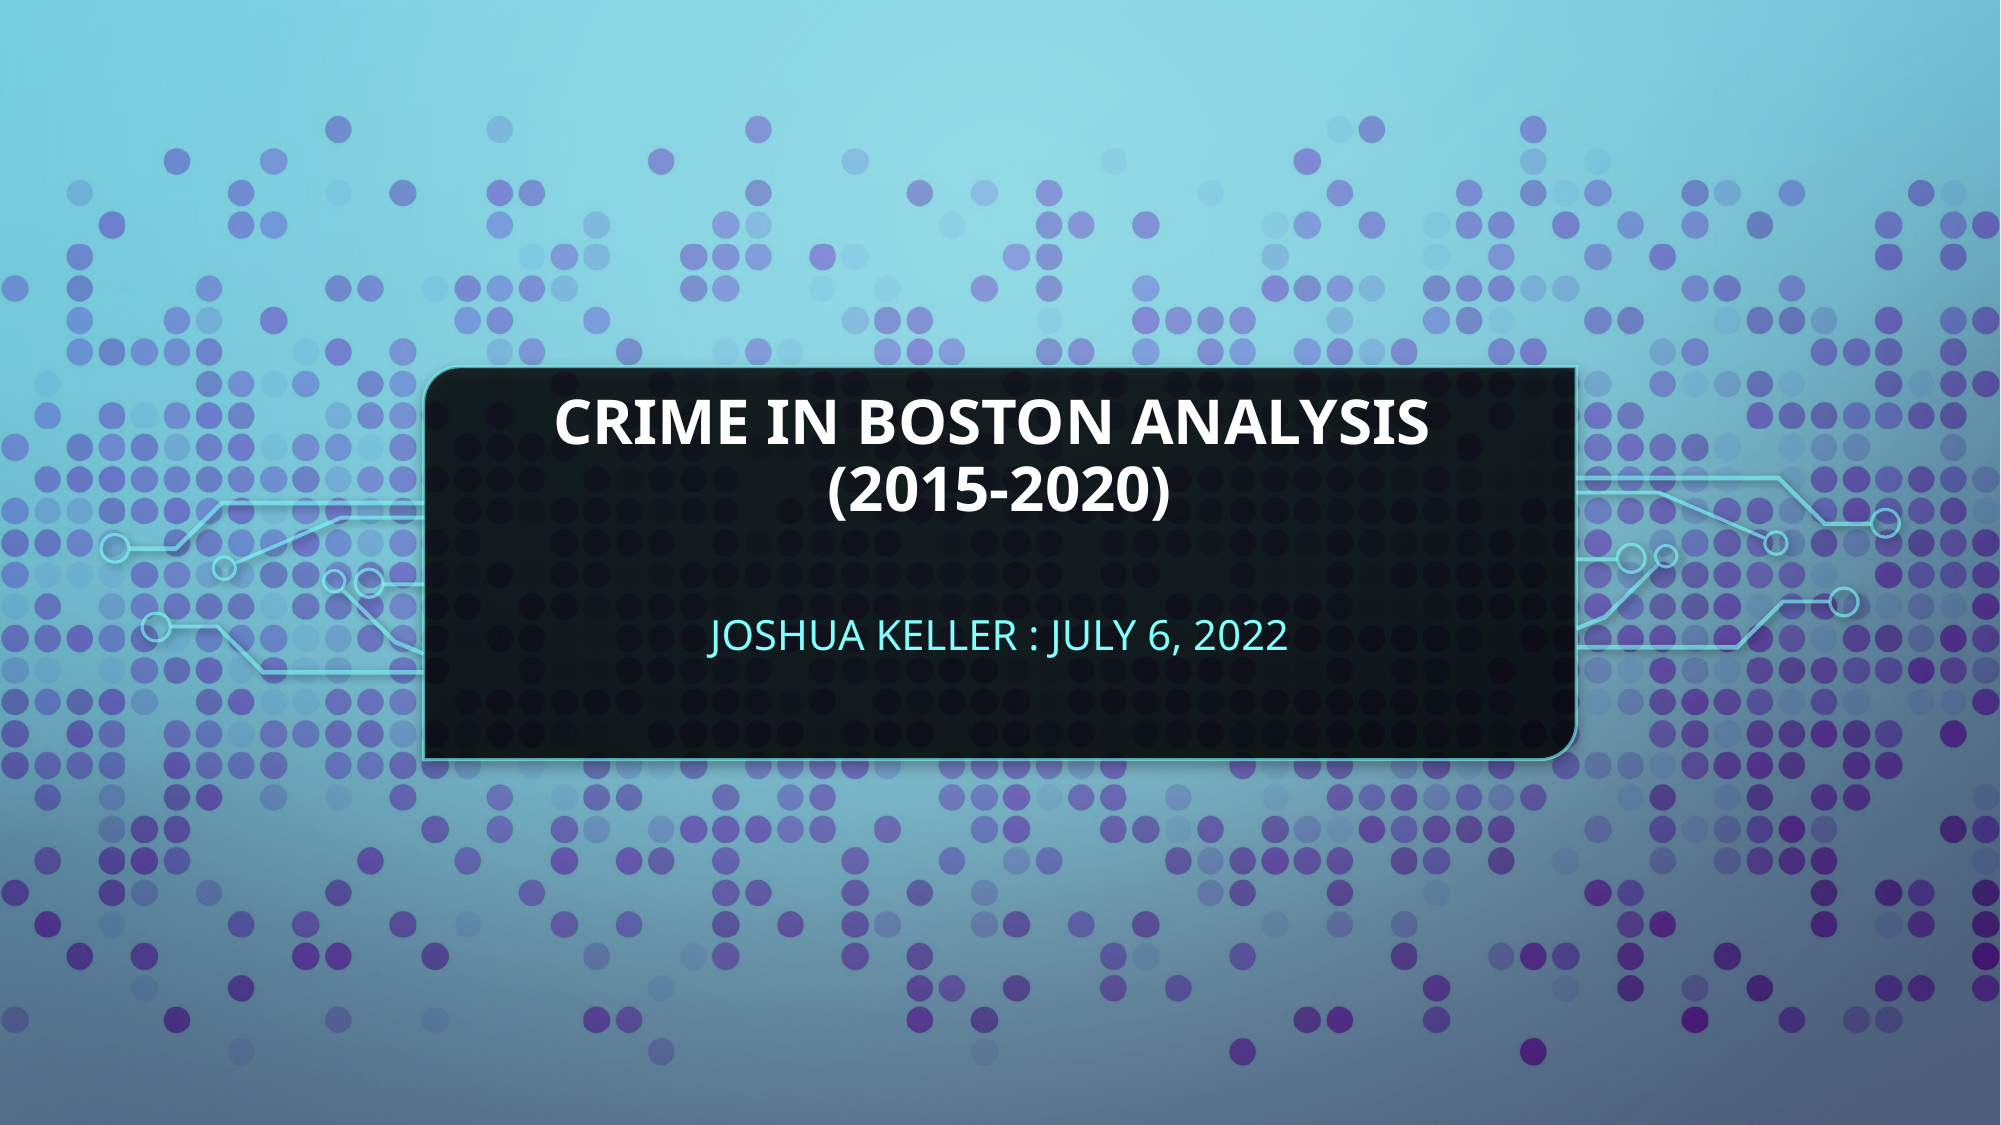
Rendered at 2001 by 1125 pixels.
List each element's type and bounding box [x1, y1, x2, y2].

text_box [99, 366, 1902, 760]
picture [0, 0, 2000, 1125]
